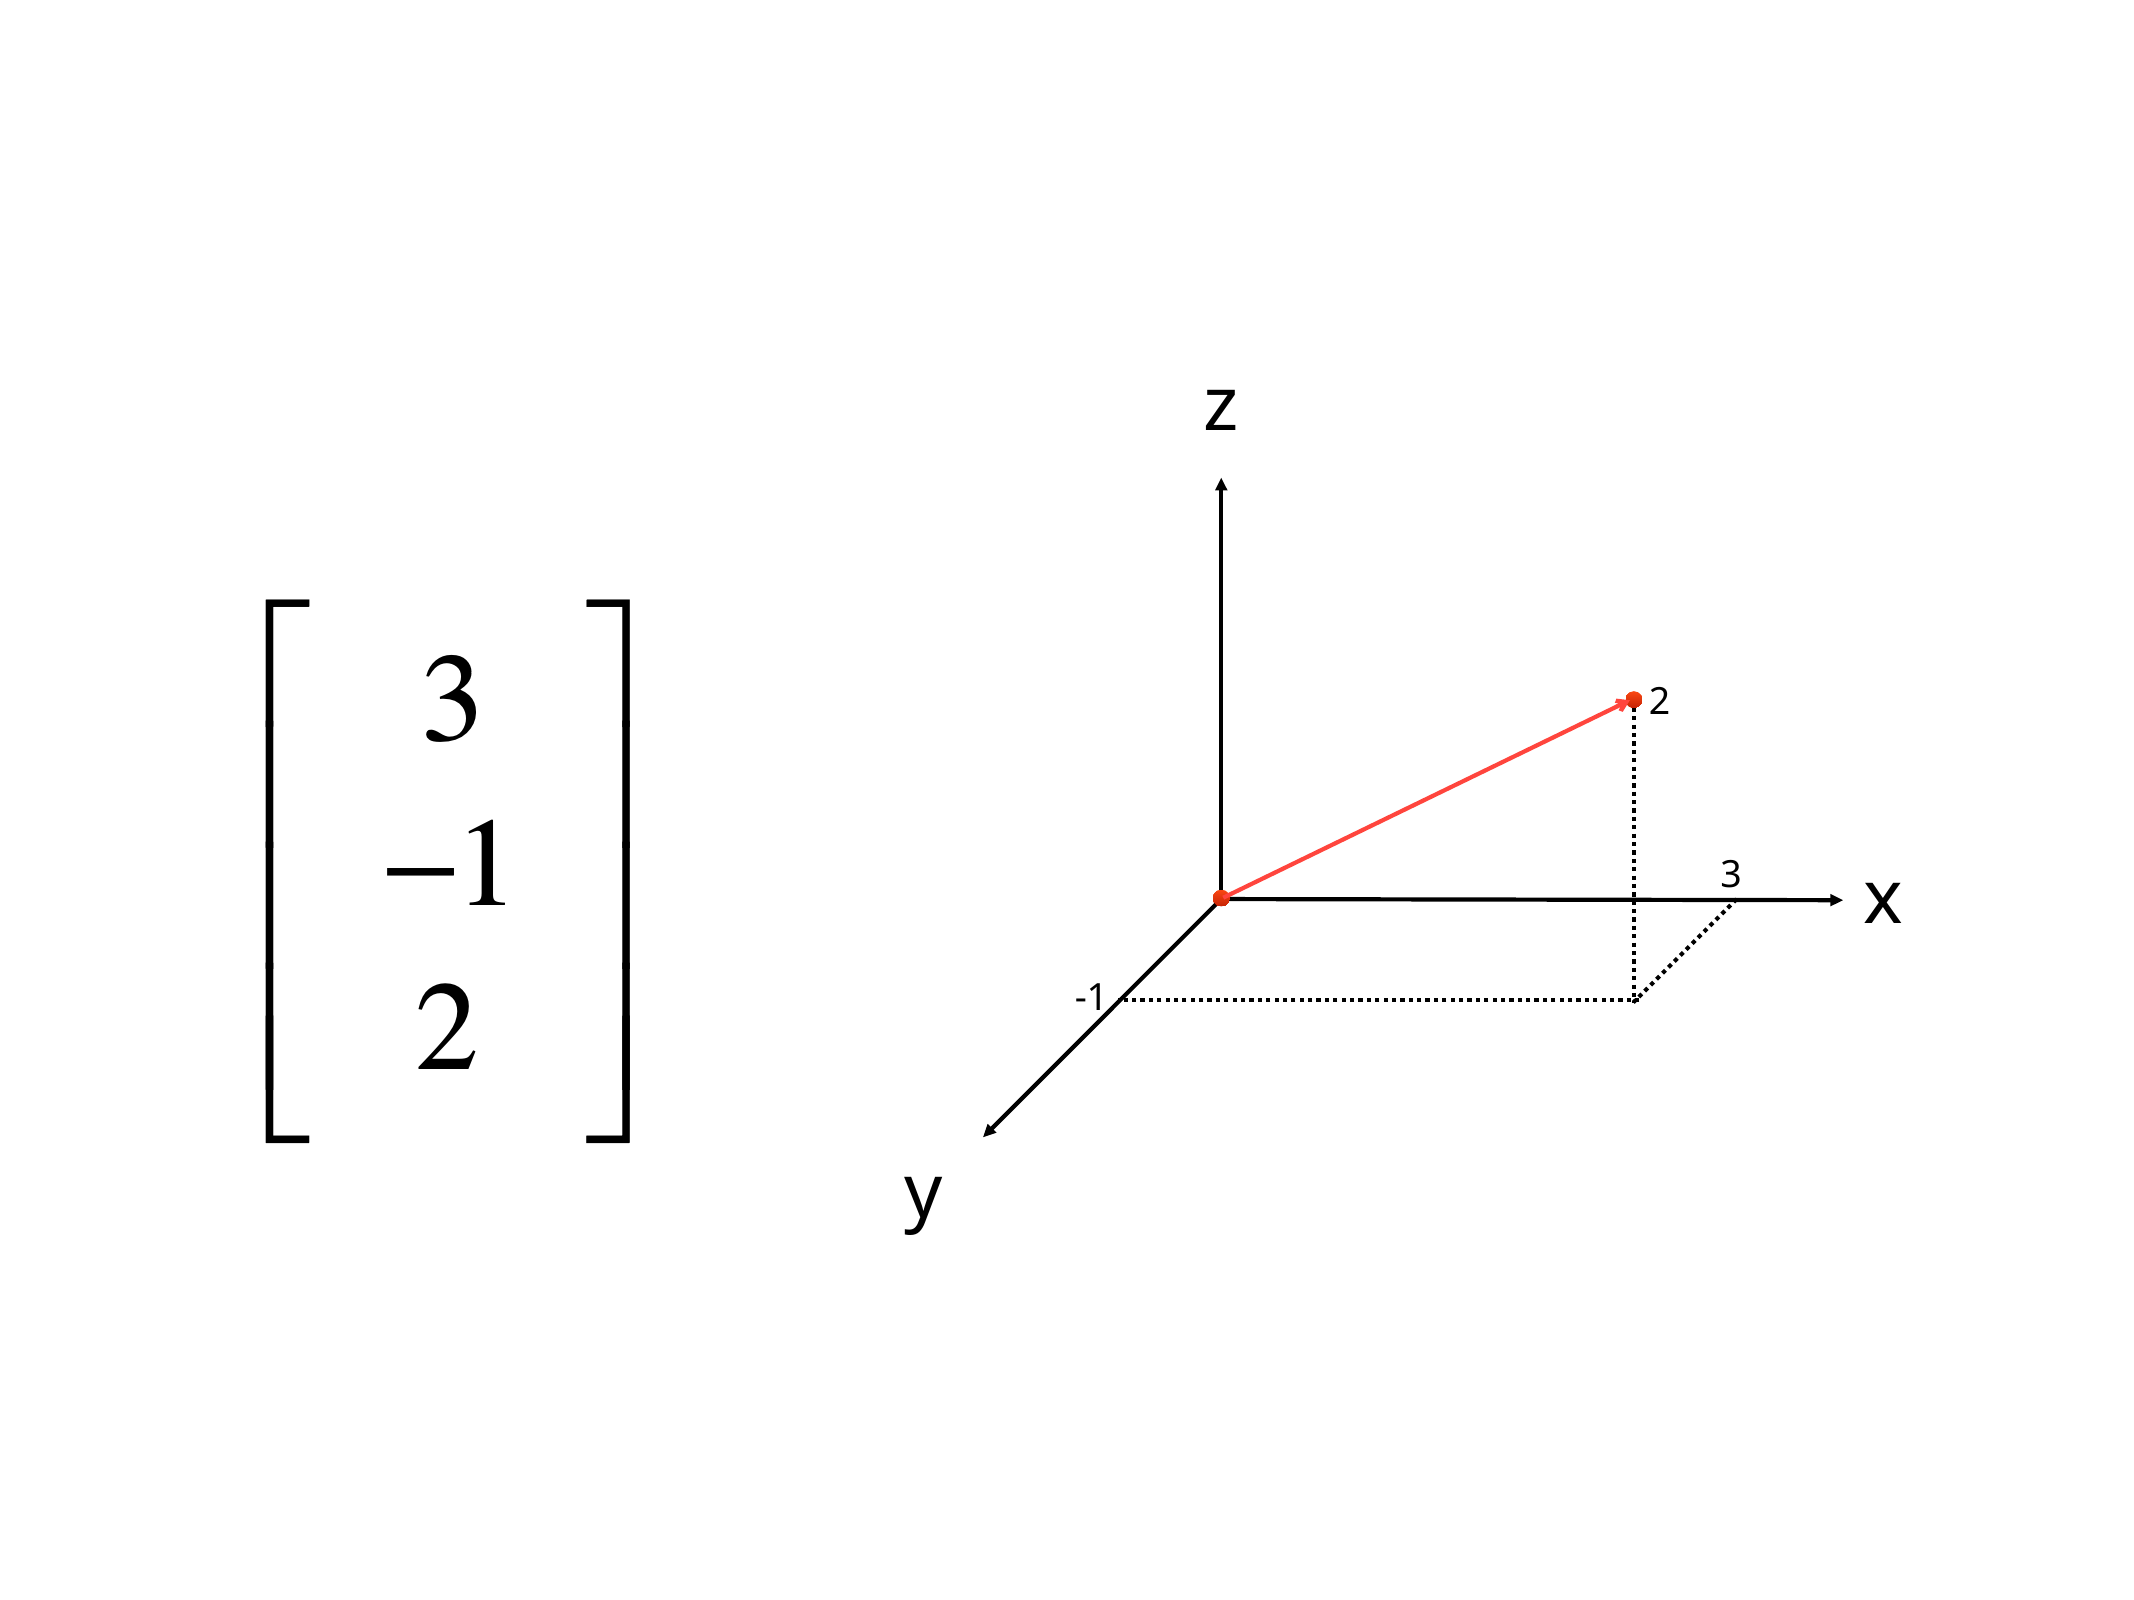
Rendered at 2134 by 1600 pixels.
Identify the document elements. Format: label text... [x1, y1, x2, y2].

text_box 3 [1711, 841, 1751, 903]
text_box [1223, 699, 1630, 898]
text_box 2 [1640, 668, 1679, 731]
text_box [1751, 893, 1843, 907]
text_box z [1195, 347, 1248, 454]
text_box [1625, 691, 1640, 708]
text_box -1 [1066, 964, 1117, 1027]
text_box y [895, 1134, 951, 1241]
text_box [1215, 477, 1228, 889]
text_box x [1855, 840, 1912, 948]
picture [245, 568, 656, 1168]
text_box [1212, 889, 1230, 907]
text_box [983, 1027, 1094, 1138]
